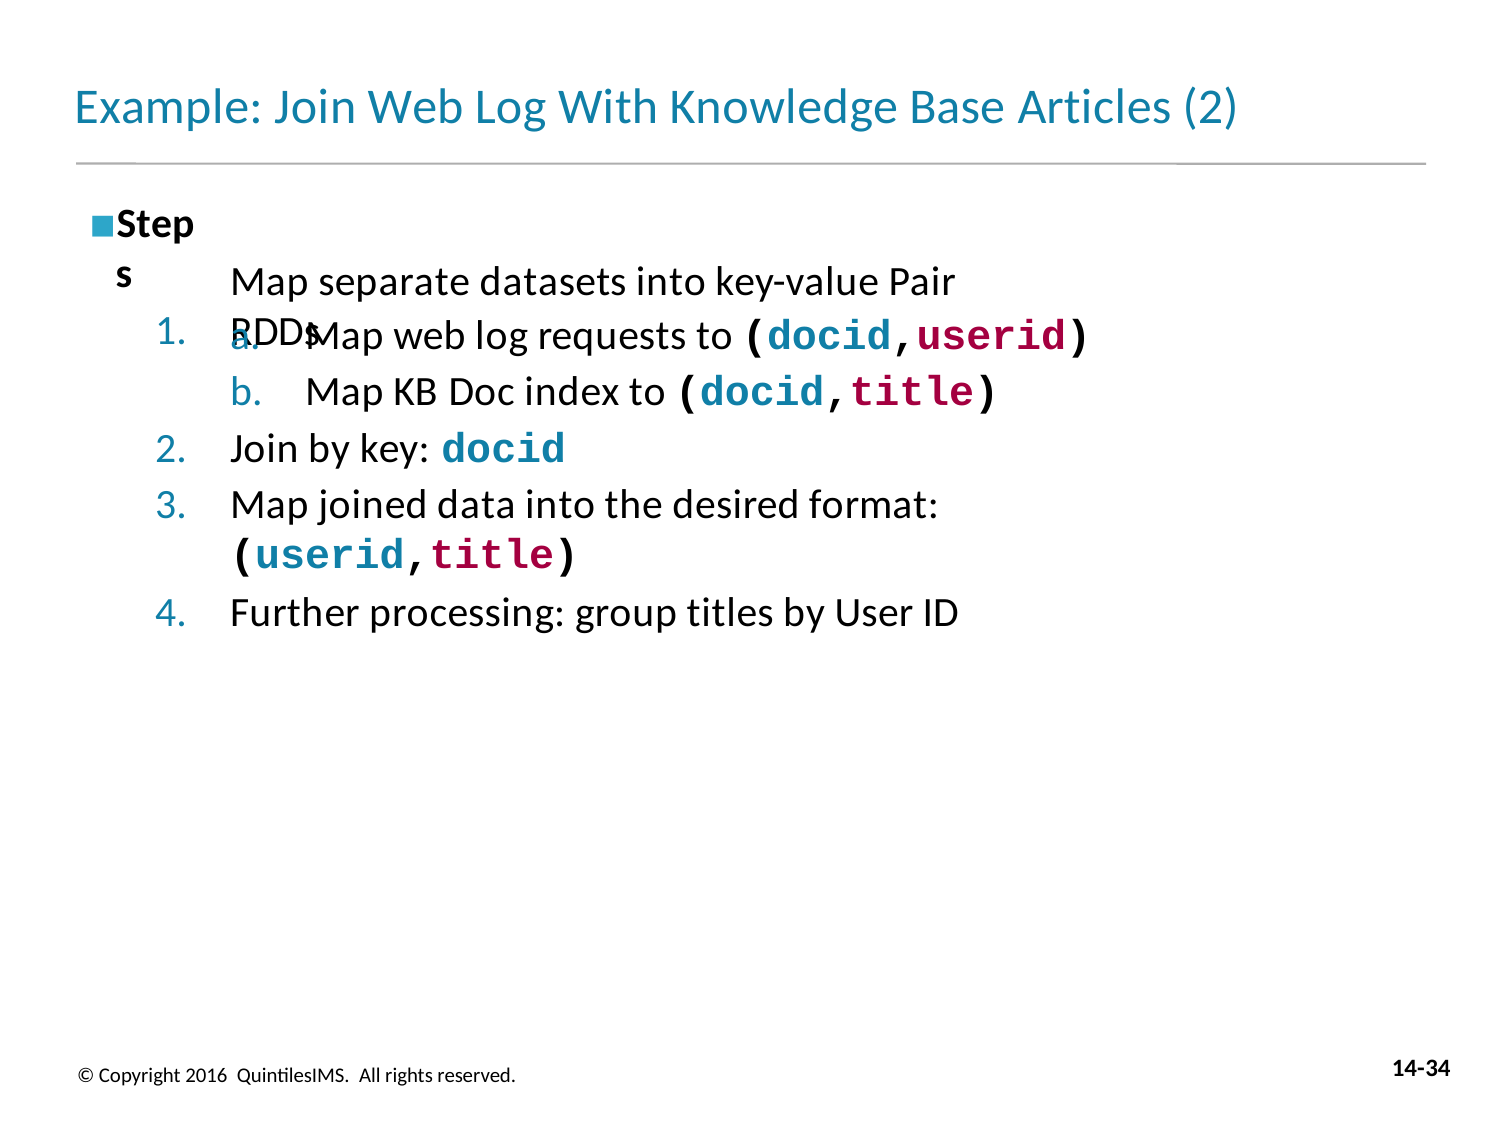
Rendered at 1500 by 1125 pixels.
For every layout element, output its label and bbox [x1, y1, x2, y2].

footer [75, 1061, 1187, 1125]
text_box [86, 262, 1285, 636]
title [72, 73, 1428, 262]
slide_number [1389, 1051, 1455, 1125]
